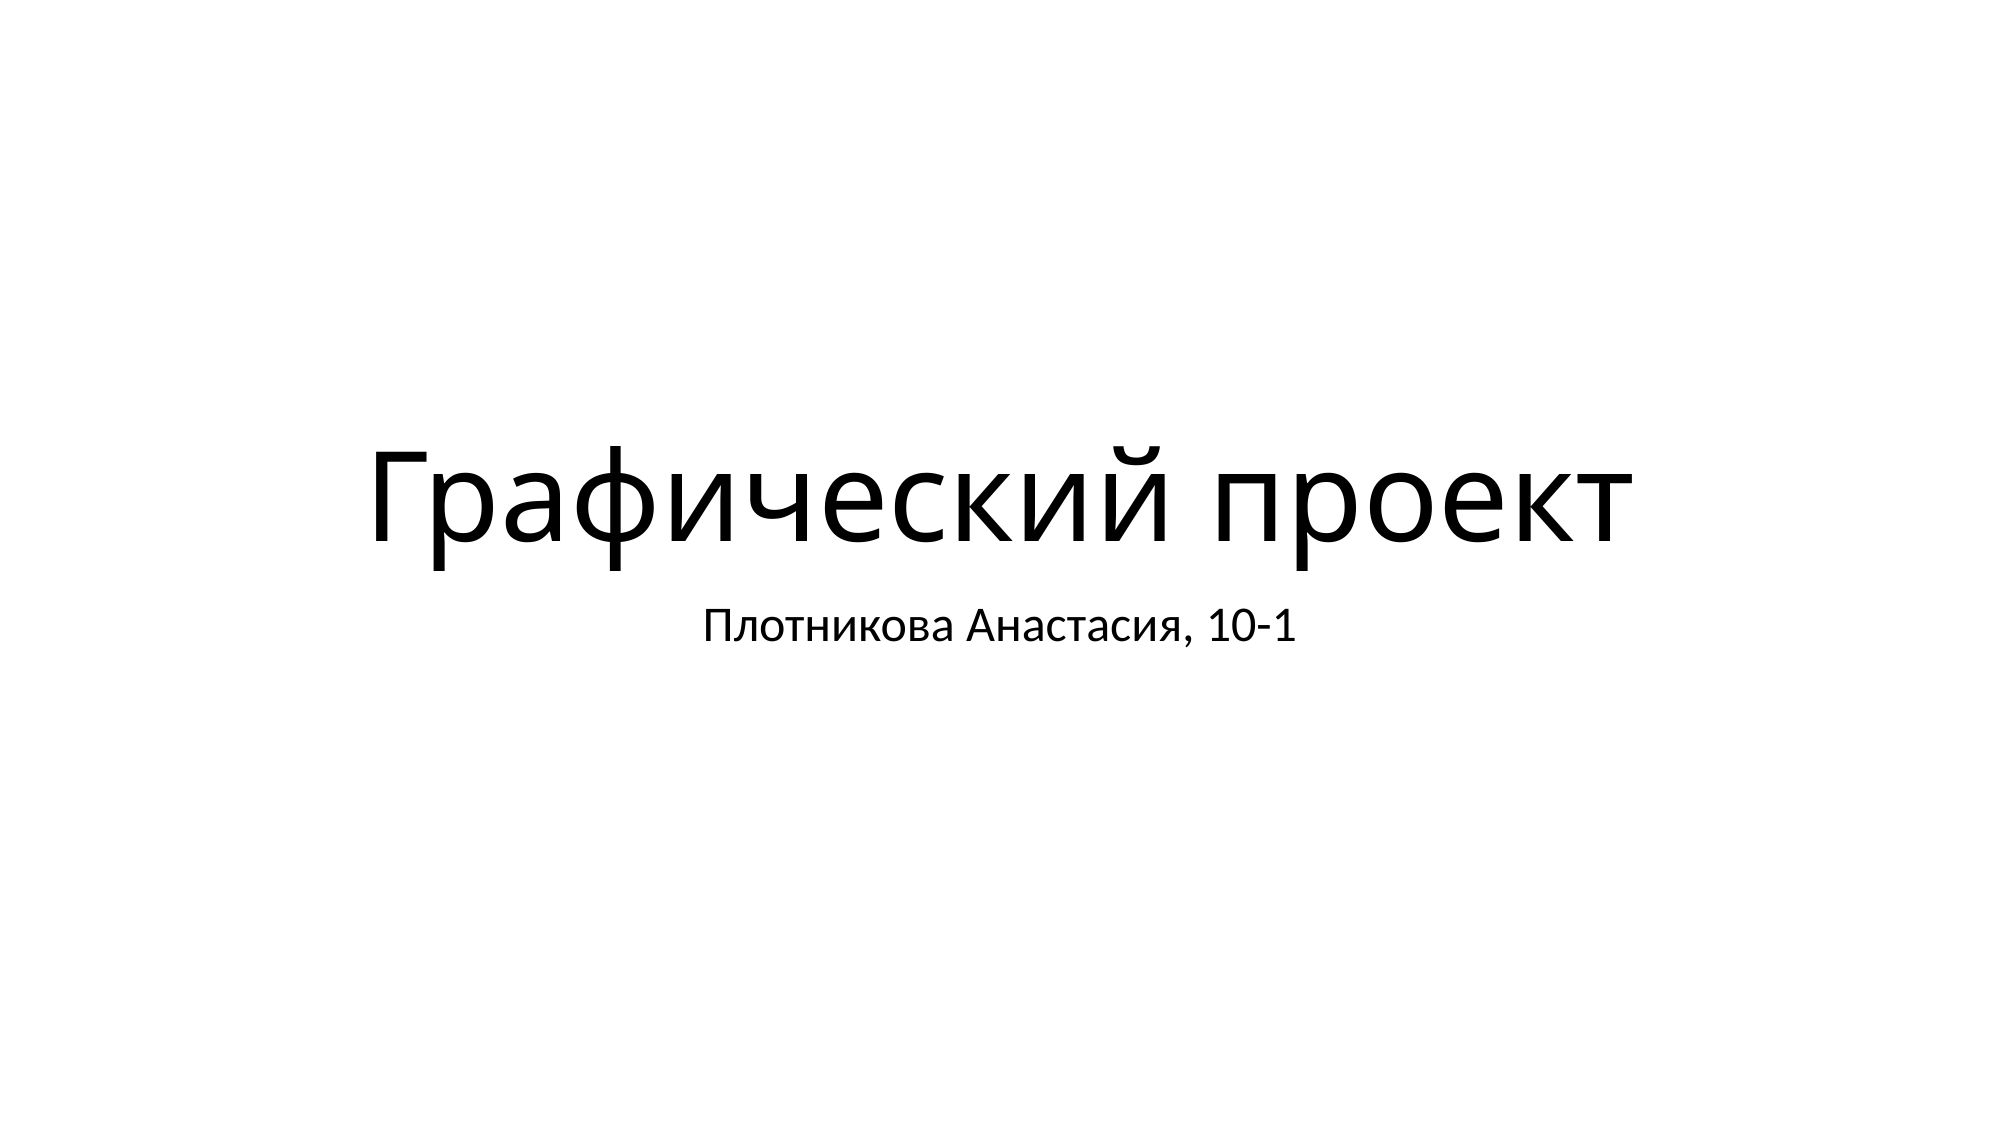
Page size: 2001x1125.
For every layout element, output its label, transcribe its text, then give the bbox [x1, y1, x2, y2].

title Графический проект [249, 184, 1750, 576]
subtitle Плотникова Анастасия, 10-1 [249, 590, 1750, 863]
